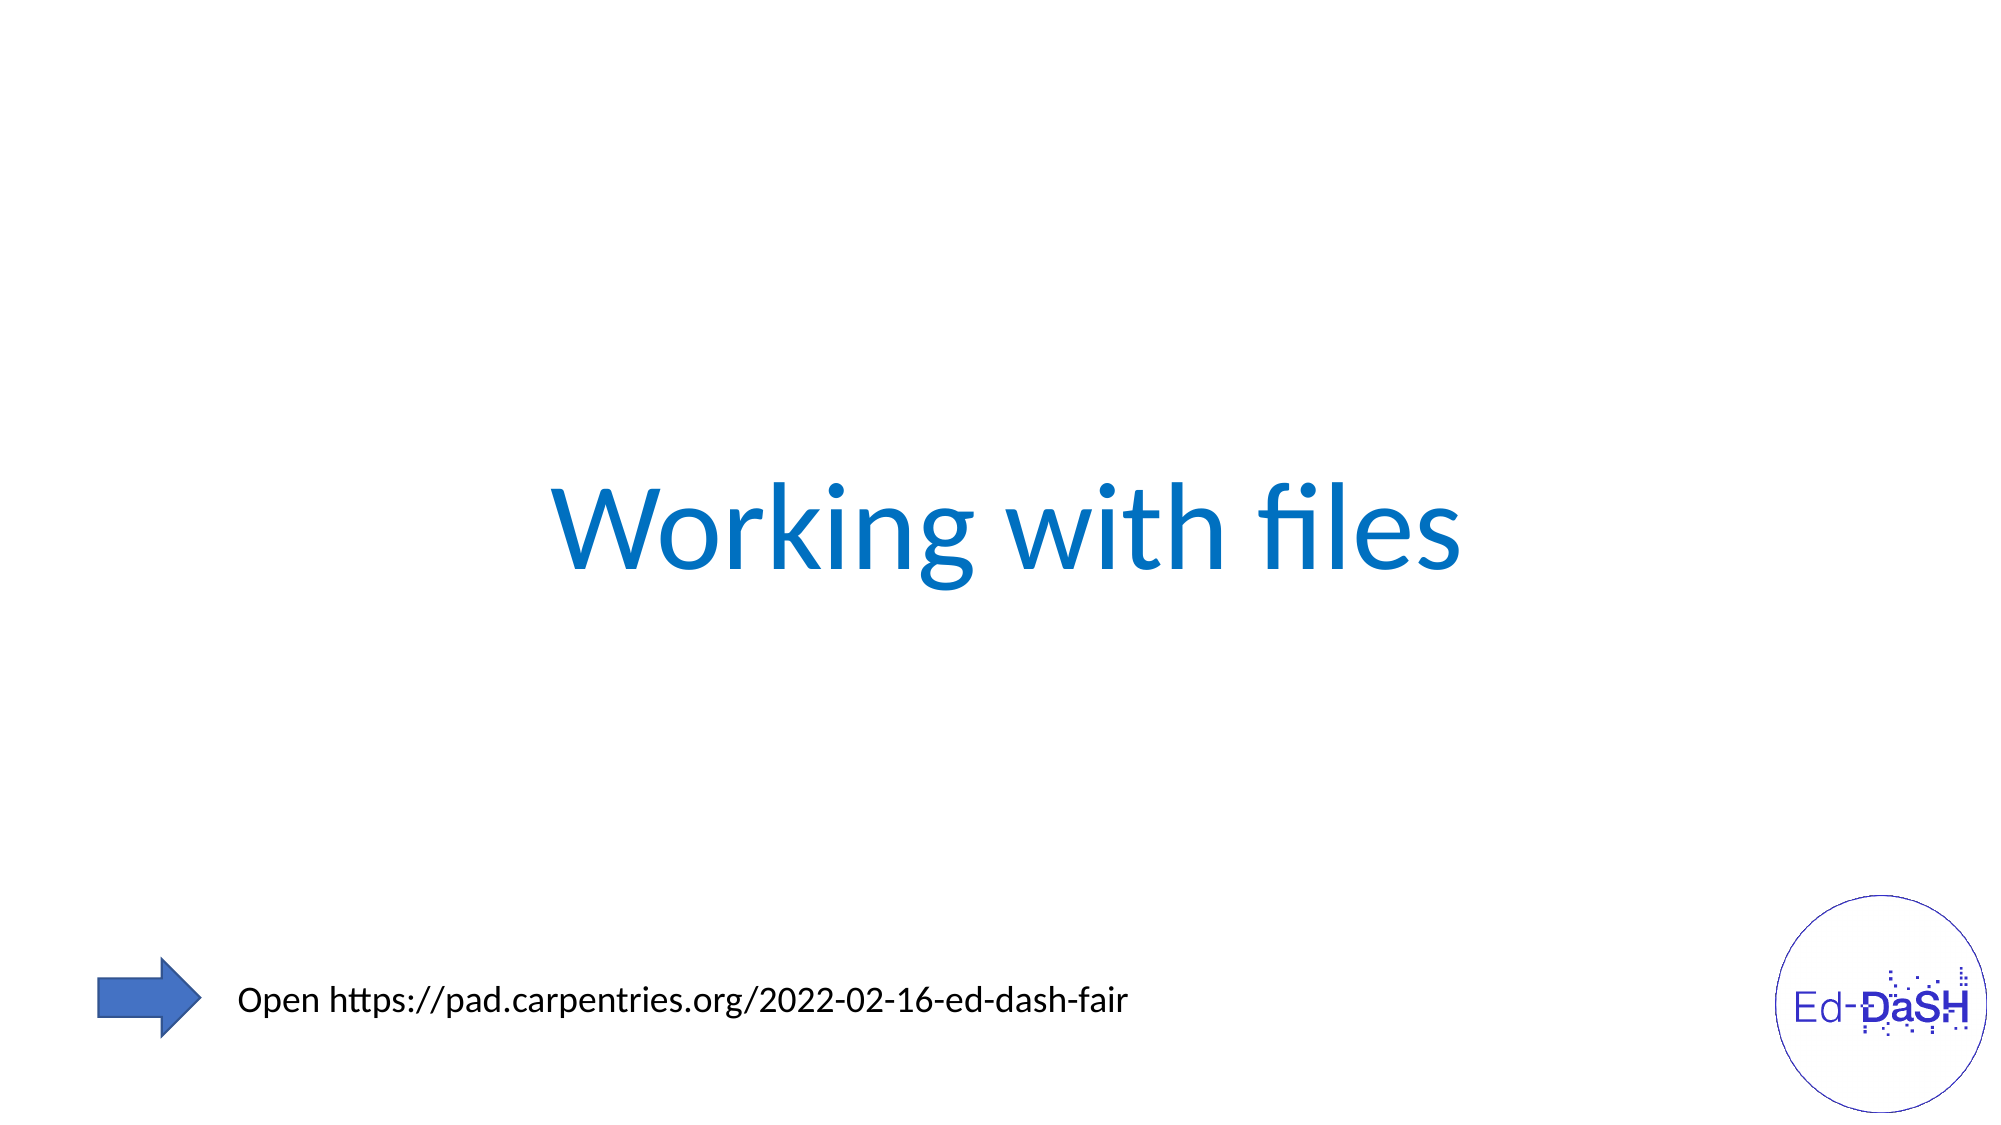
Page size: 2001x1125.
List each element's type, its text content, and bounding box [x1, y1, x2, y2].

text_box Working with files [536, 436, 1480, 602]
picture [1775, 895, 1987, 1113]
text_box Open https://pad.carpentries.org/2022-02-16-ed-dash-fair [222, 967, 1369, 1027]
text_box [97, 956, 202, 1039]
